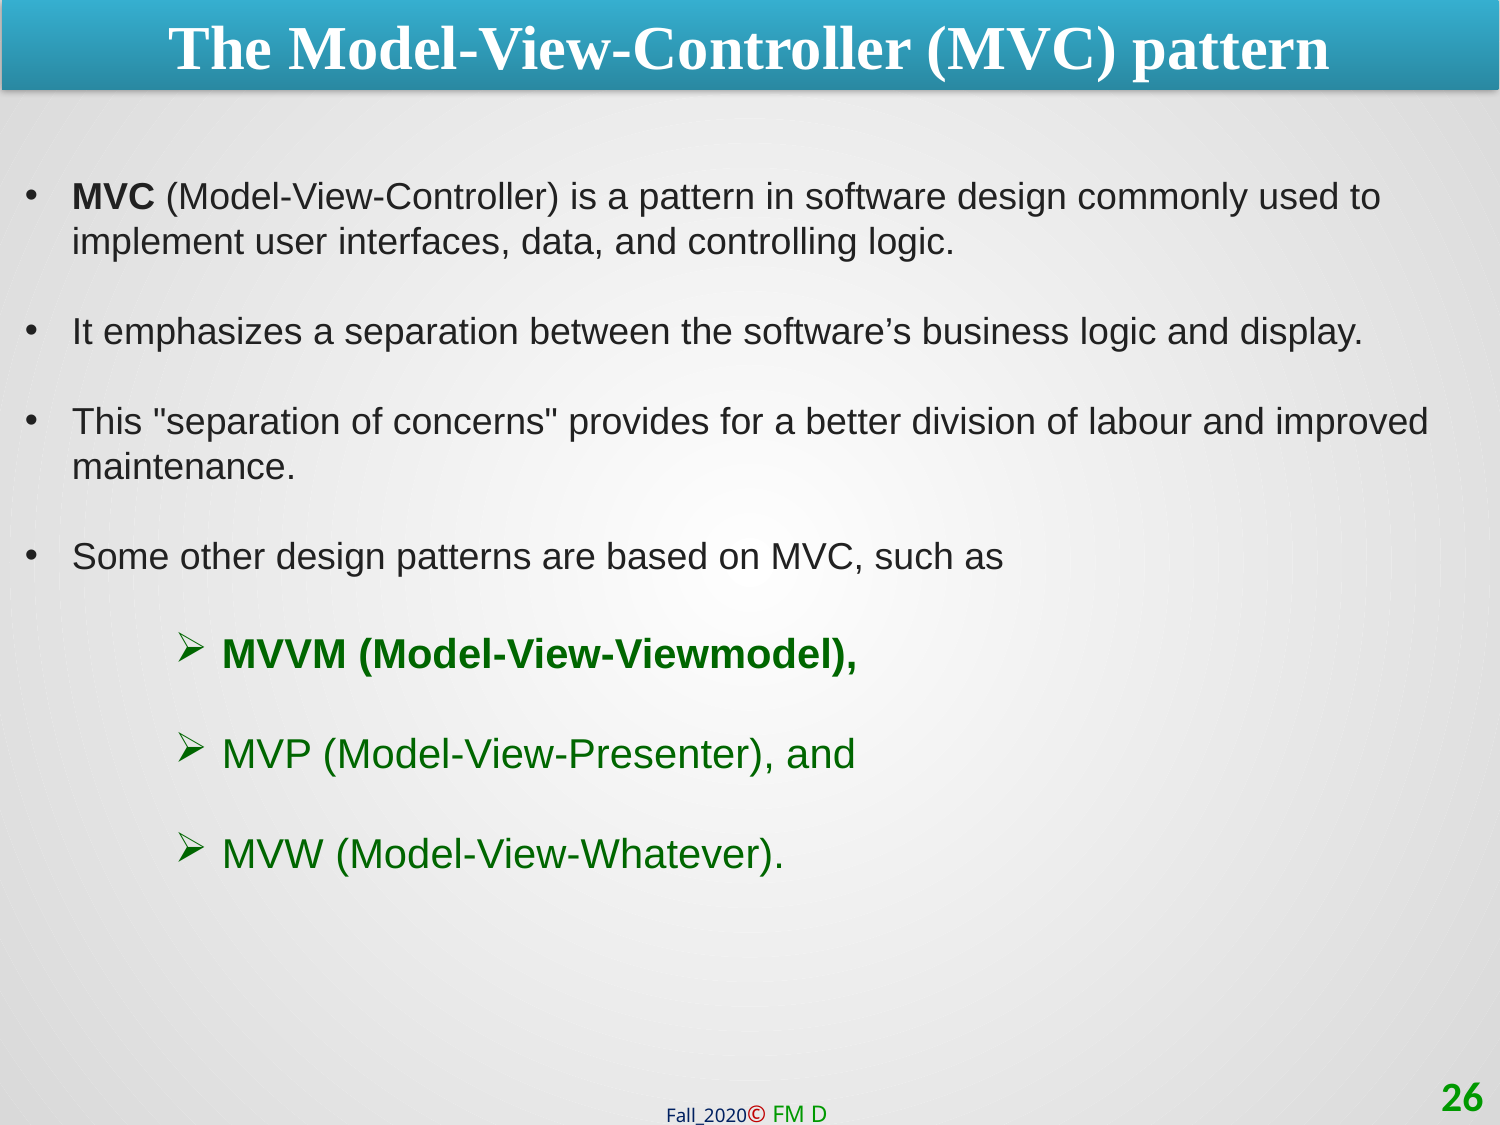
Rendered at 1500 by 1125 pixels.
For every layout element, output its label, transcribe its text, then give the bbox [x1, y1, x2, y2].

text_box The Model-View-Controller (MVC) pattern [2, 0, 1499, 90]
slide_number 26 [1148, 1065, 1499, 1125]
text_box [745, 141, 1496, 204]
text_box MVC (Model-View-Controller) is a pattern in software design commonly used to implement user interfaces, data, and controlling logic. It emphasizes a separation between the software’s business logic and display. This "separation of concerns" provides for a better division of labour and improved maintenance. Some other design patterns are based on MVC, such as MVVM (Model-View-Viewmodel), MVP (Model-View-Presenter), and MVW (Model-View-Whatever). [10, 164, 1481, 885]
